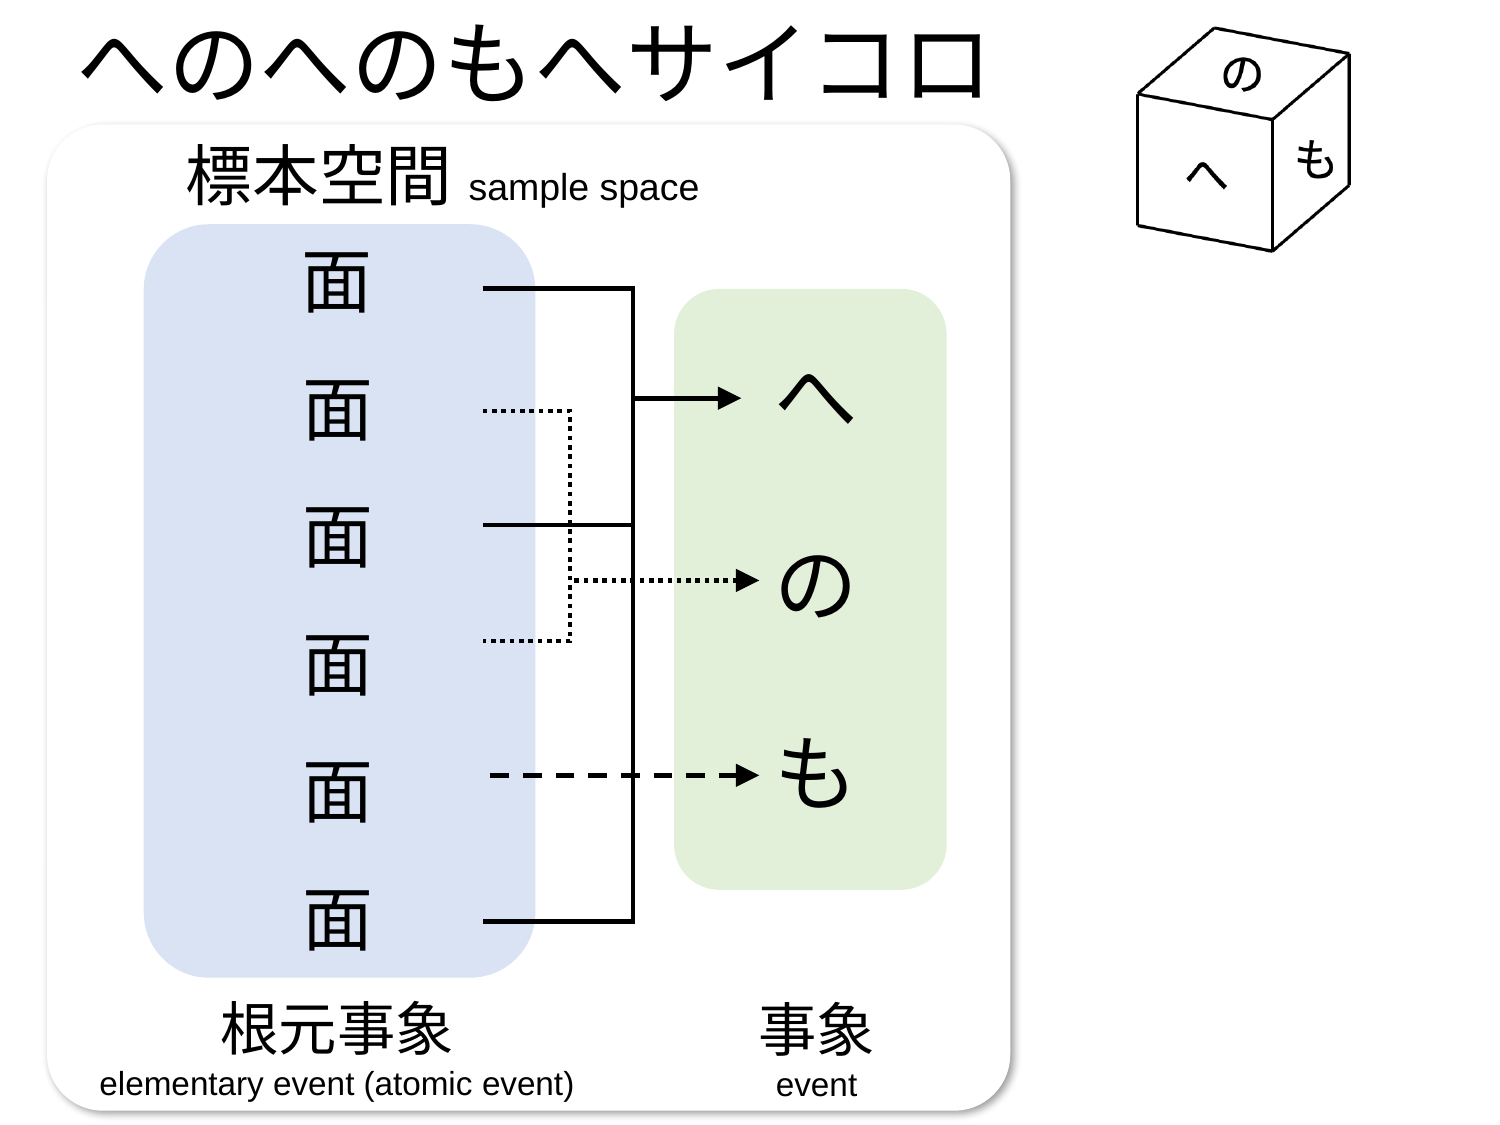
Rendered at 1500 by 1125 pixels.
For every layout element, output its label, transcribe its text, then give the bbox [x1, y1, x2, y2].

text_box [673, 287, 948, 891]
text_box [45, 123, 1012, 1112]
text_box [483, 642, 634, 775]
picture [1107, 0, 1373, 269]
text_box [482, 288, 634, 410]
text_box へ [759, 336, 873, 452]
text_box も [759, 713, 873, 829]
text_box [482, 410, 760, 642]
text_box [483, 776, 634, 923]
text_box へのへのもへサイコロ [61, 0, 1009, 123]
text_box [142, 223, 537, 979]
text_box の [760, 525, 873, 640]
